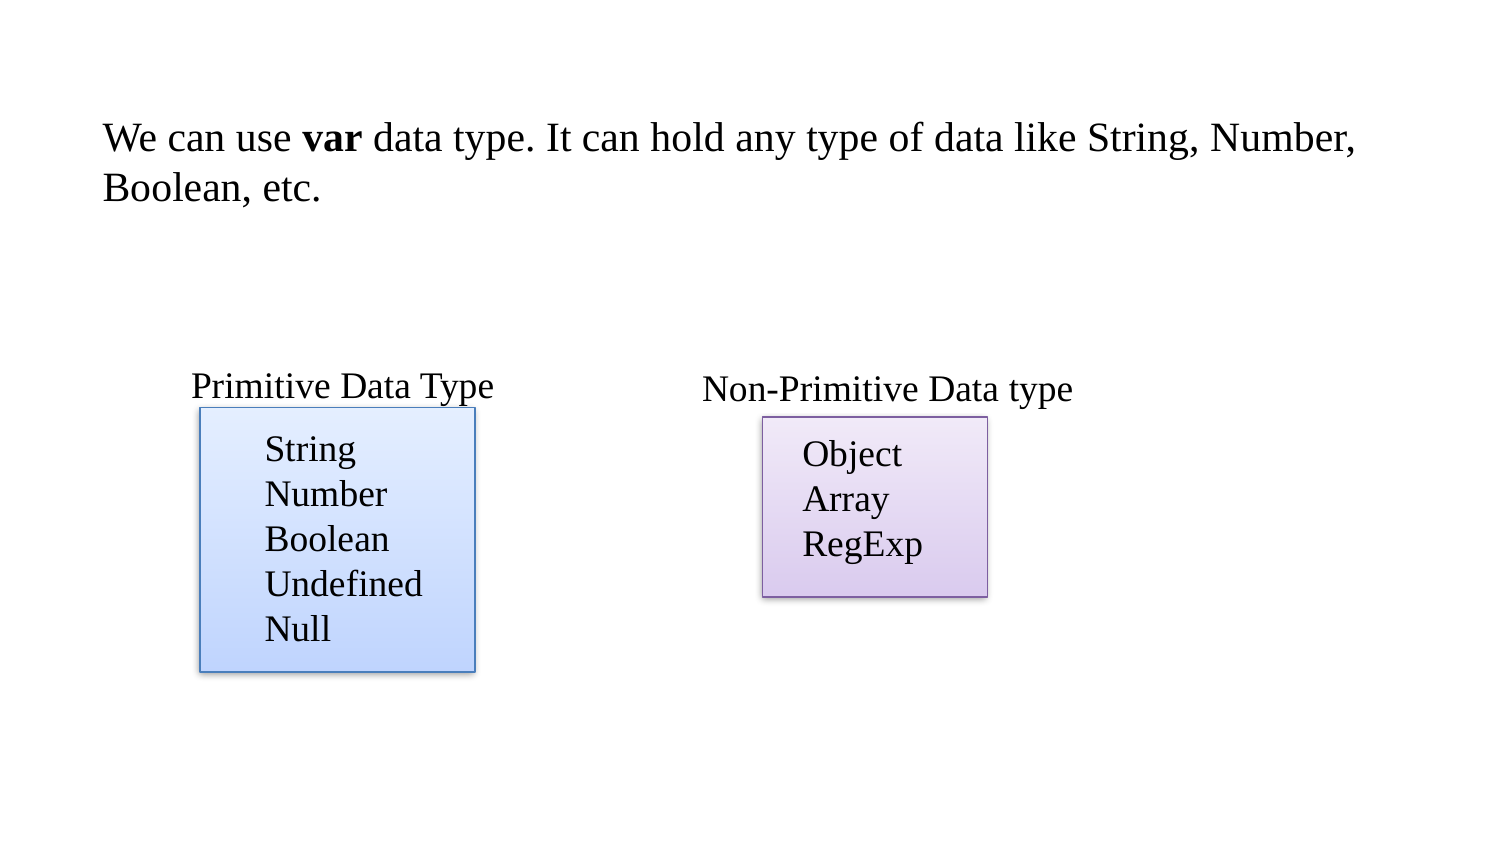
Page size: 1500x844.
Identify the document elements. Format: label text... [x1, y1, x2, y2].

list We can use var data type. It can hold any type of data like String, Number, Boolean, etc. [87, 102, 1438, 372]
text_box String Number Boolean Undefined Null [249, 416, 538, 657]
text_box Object Array RegExp [787, 421, 1013, 572]
text_box Primitive Data Type [176, 353, 510, 414]
text_box [762, 417, 988, 598]
text_box Non-Primitive Data type [687, 356, 1089, 417]
text_box [199, 414, 476, 673]
